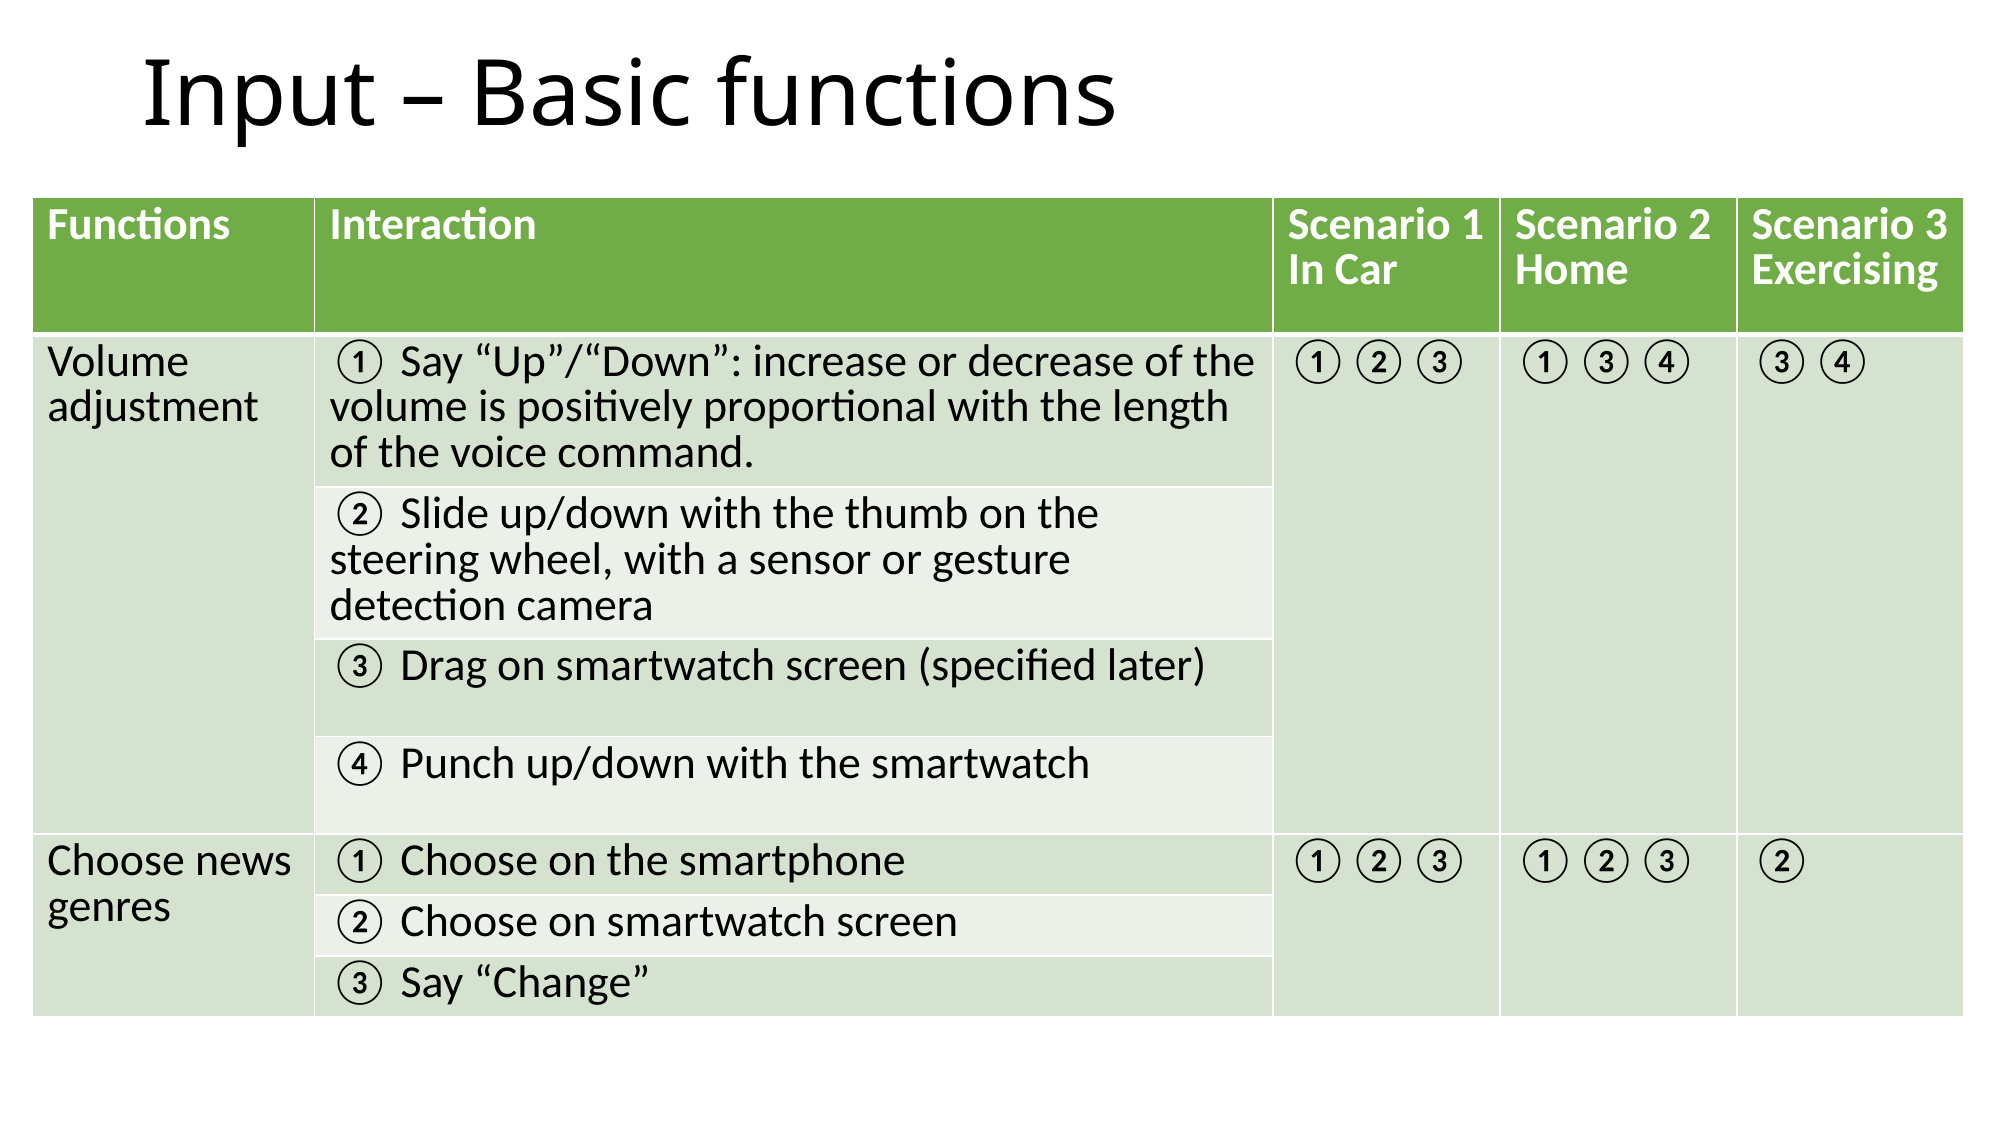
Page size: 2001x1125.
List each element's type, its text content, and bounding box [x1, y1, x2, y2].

table_header Scenario 2 Home [1501, 198, 1736, 332]
table_cell Volume adjustment [33, 337, 314, 833]
table_header Scenario 3 Exercising [1738, 198, 1963, 332]
table_header Interaction [315, 198, 1272, 332]
table_cell ② Choose on smartwatch screen [315, 896, 1272, 955]
table_cell ①②③ [1274, 337, 1499, 833]
table_cell ④ Punch up/down with the smartwatch [315, 737, 1272, 833]
table_cell ①③④ [1501, 337, 1736, 833]
table_cell ③ Drag on smartwatch screen (specified later) [315, 640, 1272, 736]
table_cell ③④ [1738, 337, 1963, 833]
title Input – Basic functions [127, 0, 1853, 196]
table_cell Choose news genres [33, 835, 314, 1016]
table_cell ① Say “Up”/“Down”: increase or decrease of the volume is positively proportional with the length of the voice command. [315, 337, 1272, 486]
table_header Scenario 1 In Car [1274, 198, 1499, 332]
table_cell ① Choose on the smartphone [315, 835, 1272, 894]
table_header Functions [33, 198, 314, 332]
table_cell ② Slide up/down with the thumb on the steering wheel, with a sensor or gesture detection camera [315, 488, 1272, 638]
table_cell ② [1738, 835, 1963, 1016]
table_cell ①②③ [1501, 835, 1736, 1016]
table_cell ①②③ [1274, 835, 1499, 1016]
table_cell ③ Say “Change” [315, 957, 1272, 1016]
